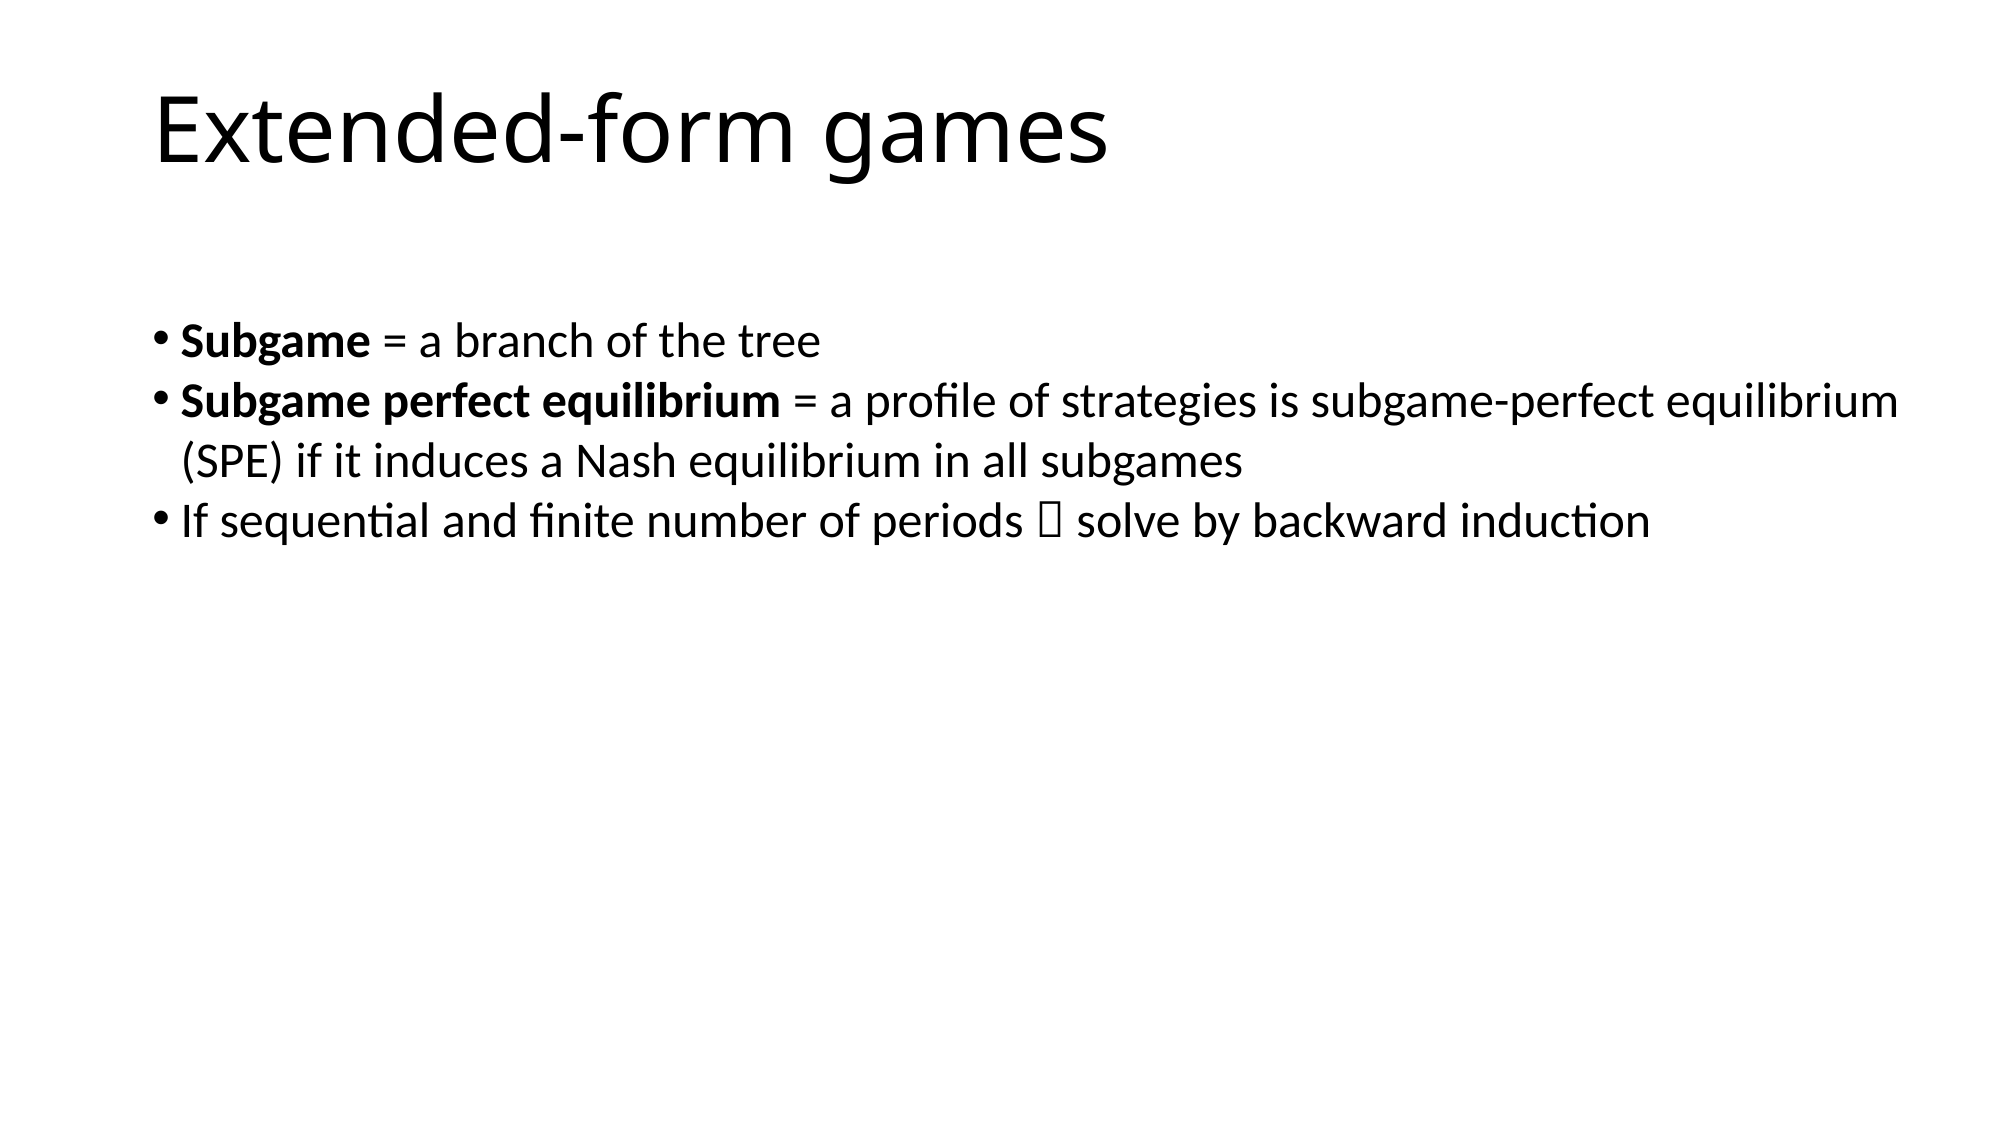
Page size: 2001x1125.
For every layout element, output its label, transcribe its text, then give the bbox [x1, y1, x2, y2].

list Subgame = a branch of the tree Subgame perfect equilibrium = a profile of strategies is subgame-perfect equilibrium (SPE) if it induces a Nash equilibrium in all subgames If sequential and finite number of periods  solve by backward induction [137, 299, 1941, 1014]
title Extended-form games [137, 24, 1863, 242]
